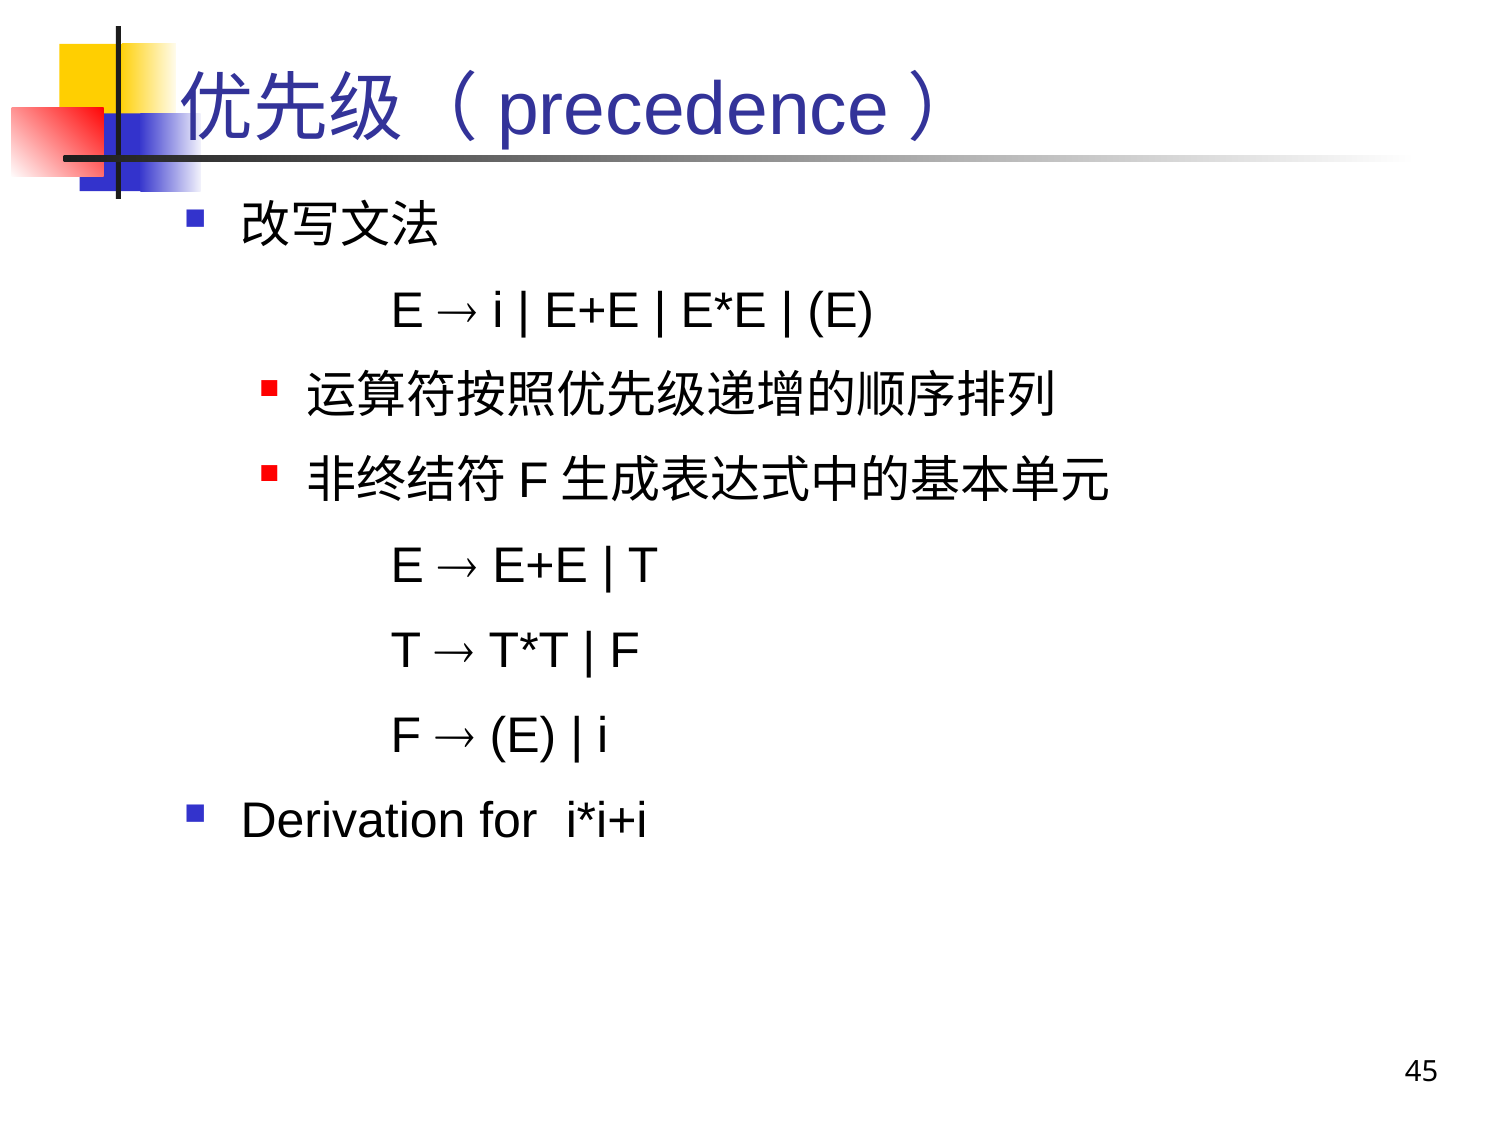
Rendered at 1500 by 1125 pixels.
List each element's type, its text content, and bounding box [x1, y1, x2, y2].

title 优先级（precedence） [163, 30, 1454, 158]
slide_number 45 [1140, 1023, 1454, 1100]
list 改写文法 E  i | E+E | E*E | (E) 运算符按照优先级递增的顺序排列 非终结符F生成表达式中的基本单元 E  E+E | T T  T*T | F F  (E) | i Derivation for i*i+i [168, 184, 1454, 1012]
